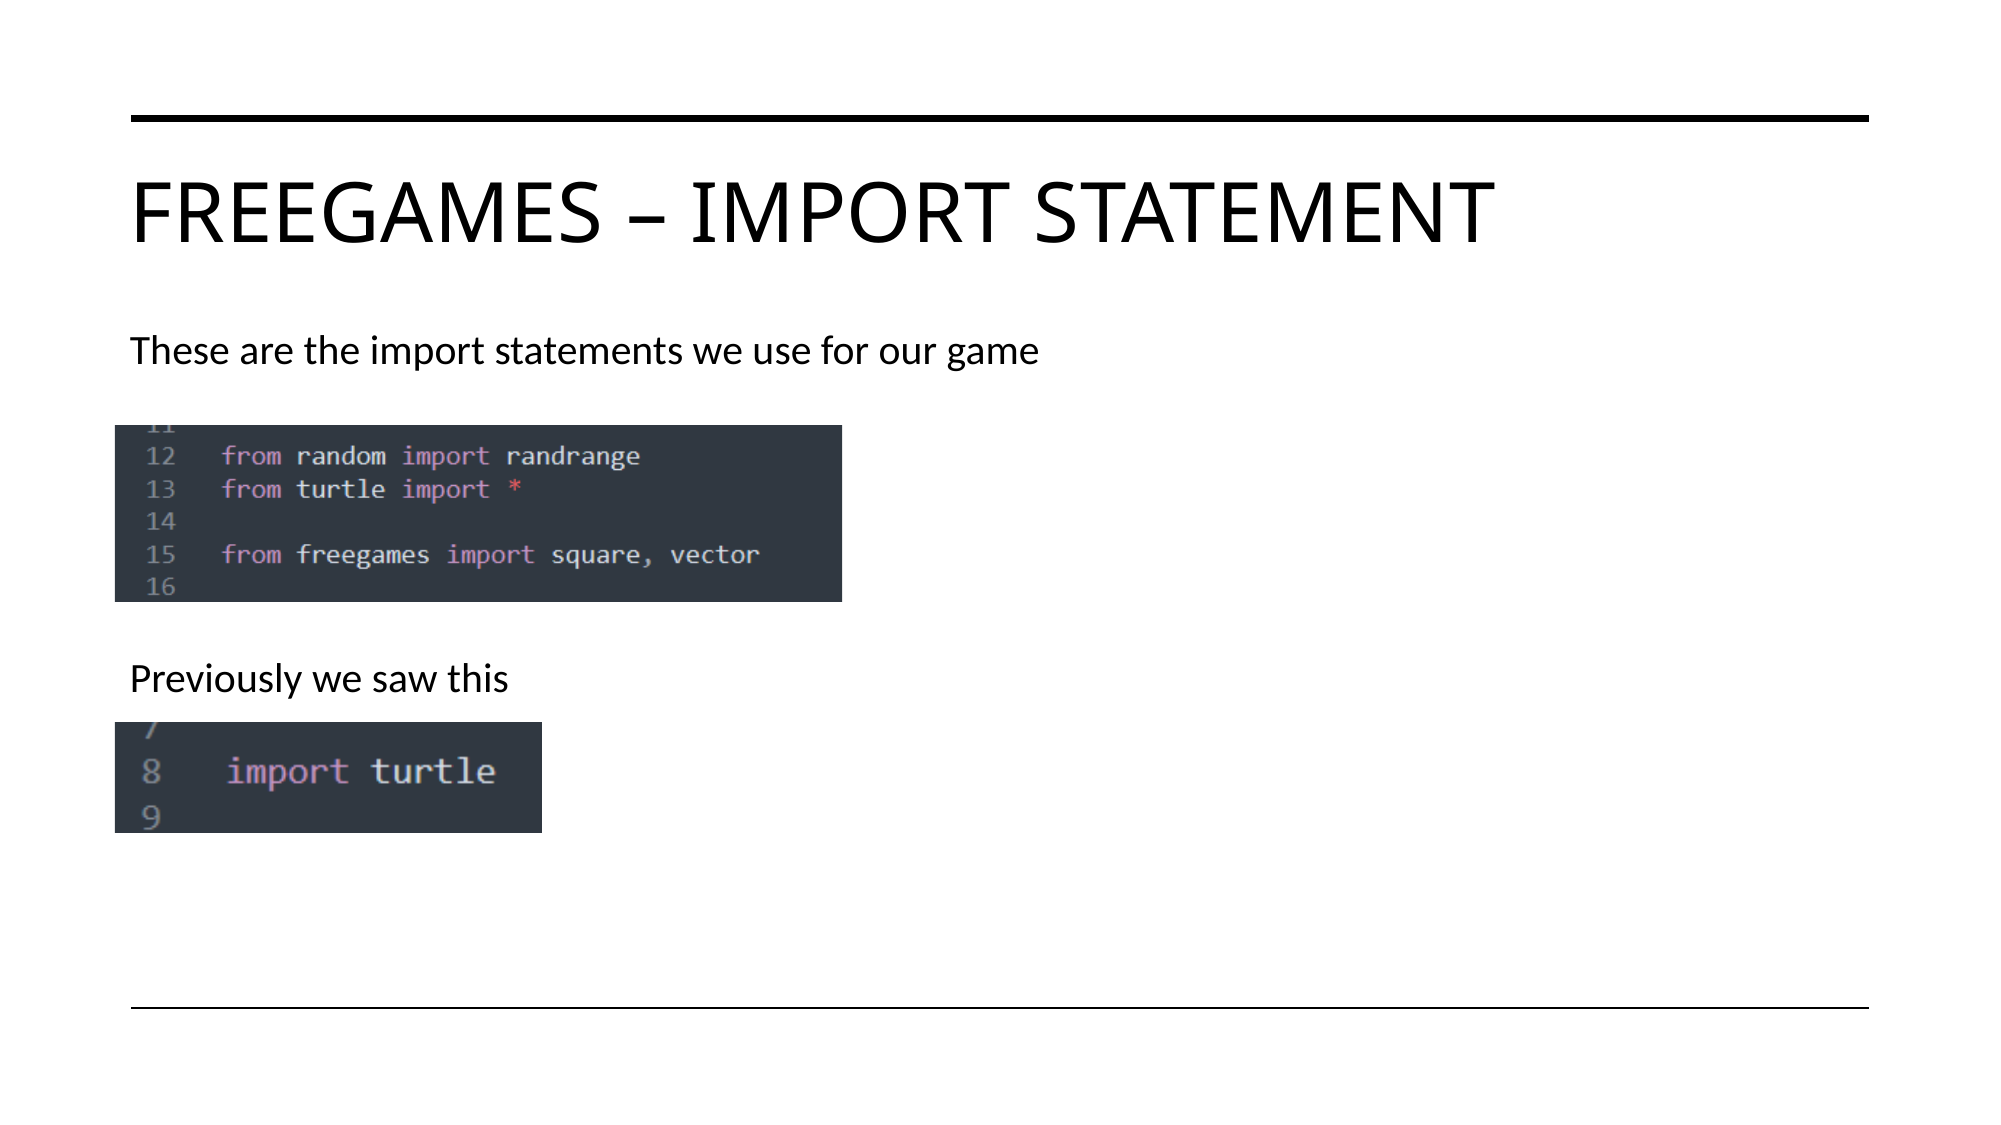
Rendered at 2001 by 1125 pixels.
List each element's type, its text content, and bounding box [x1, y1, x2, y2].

title Freegames – import statement [114, 151, 1869, 304]
list These are the import statements we use for our game [114, 304, 1869, 448]
text_box Previously we saw this [114, 633, 1869, 776]
picture [114, 722, 542, 834]
picture [114, 425, 843, 602]
